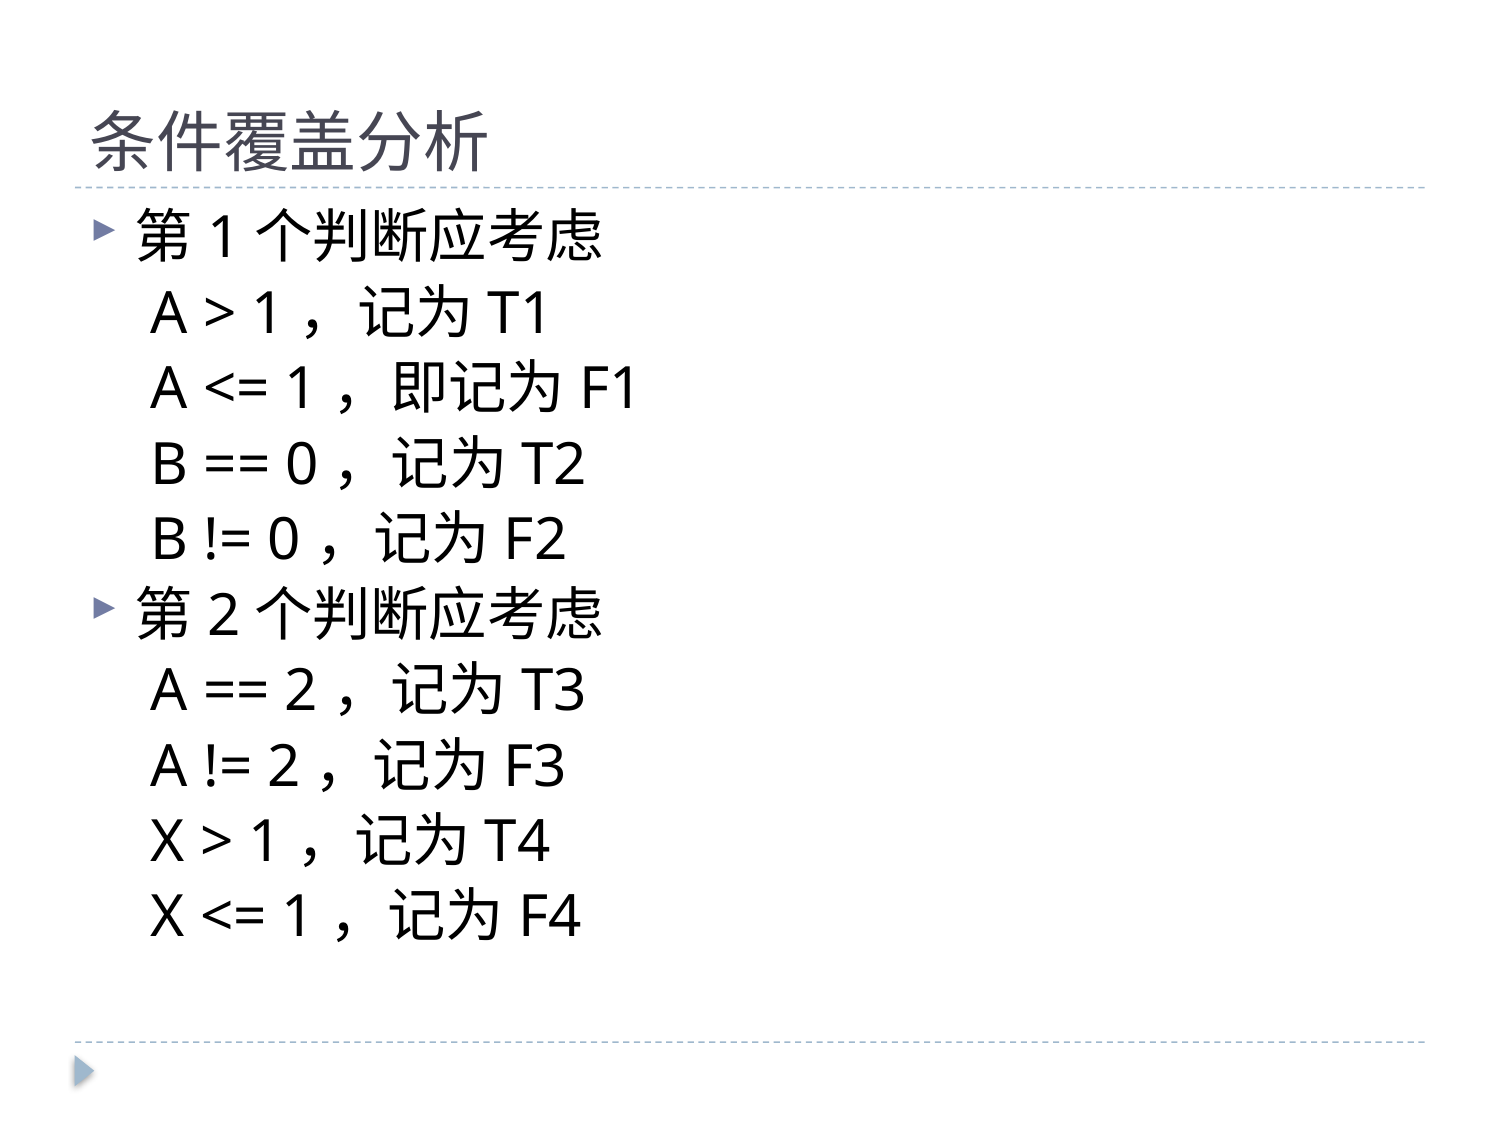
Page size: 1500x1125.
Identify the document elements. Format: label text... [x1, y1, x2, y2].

list 第1个判断应考虑 A > 1，记为T1 A <= 1，即记为F1 B == 0，记为T2 B != 0，记为F2 第2个判断应考虑 A == 2，记为T3 A != 2，记为F3 X > 1，记为T4 X <= 1，记为F4 [75, 200, 1425, 1006]
title 条件覆盖分析 [75, 24, 1425, 188]
